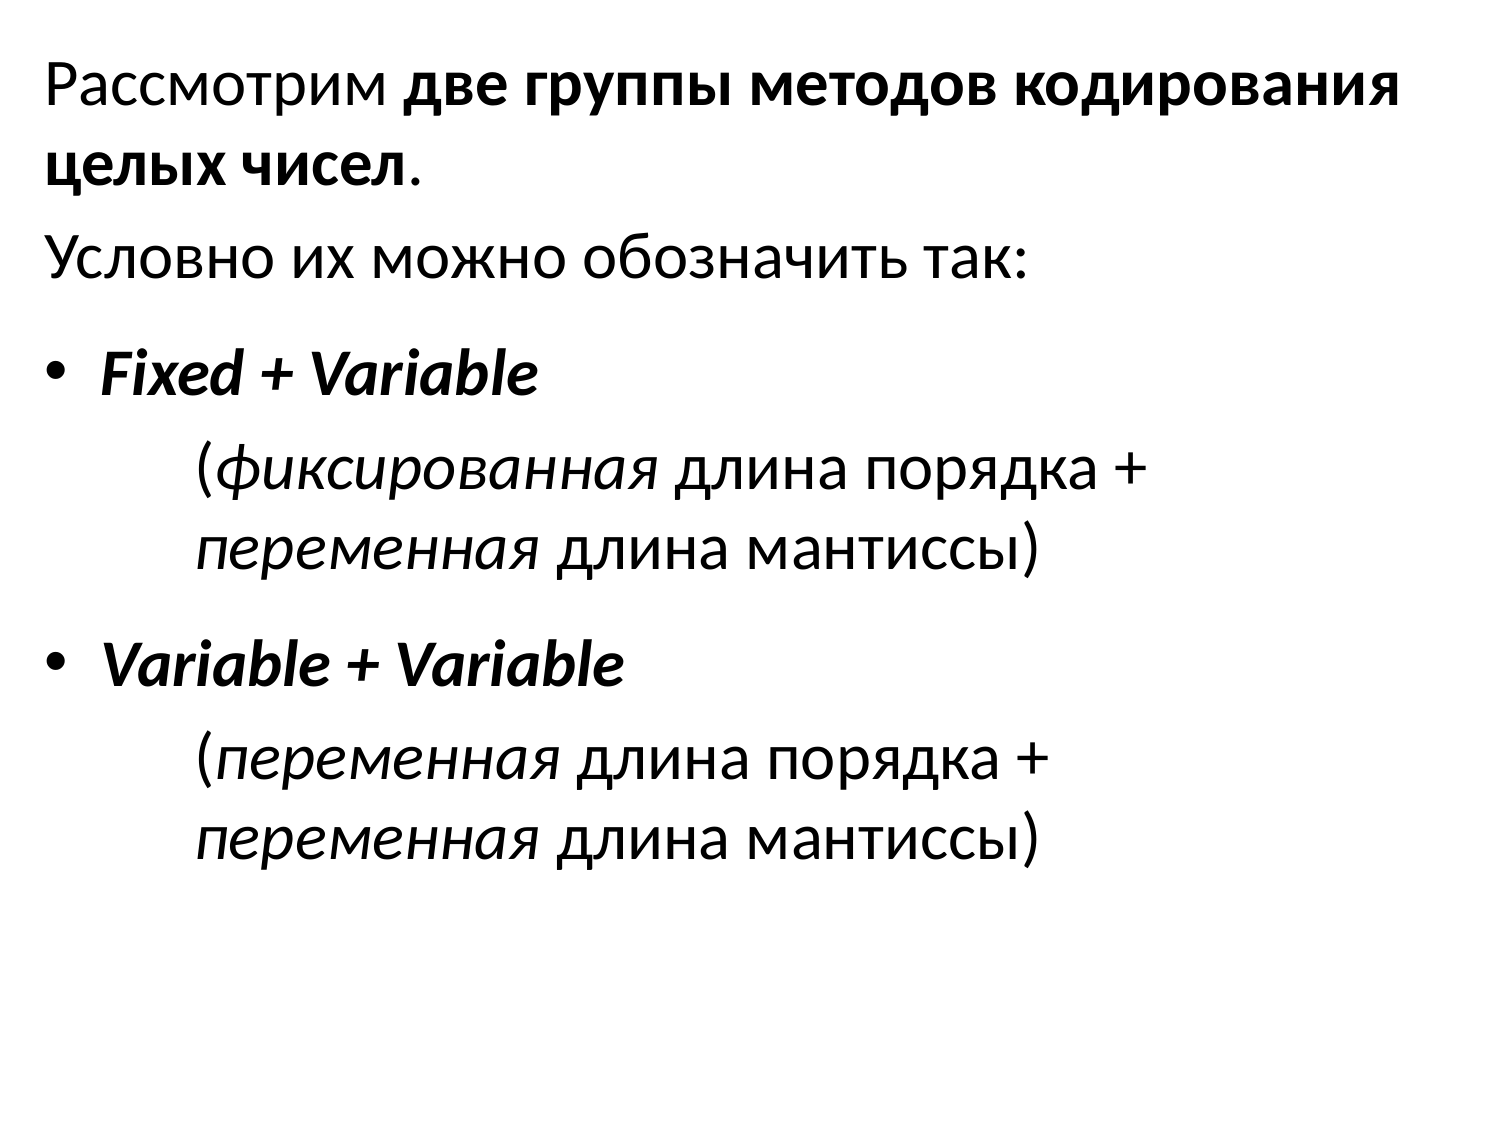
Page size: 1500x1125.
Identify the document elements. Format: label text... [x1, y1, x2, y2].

list Рассмотрим две группы методов кодирования целых чисел. Условно их можно обозначить так: Fixed + Variable (фиксированная длина порядка + переменная длина мантиссы) Variable + Variable (переменная длина порядка + переменная длина мантиссы) [29, 30, 1471, 1094]
